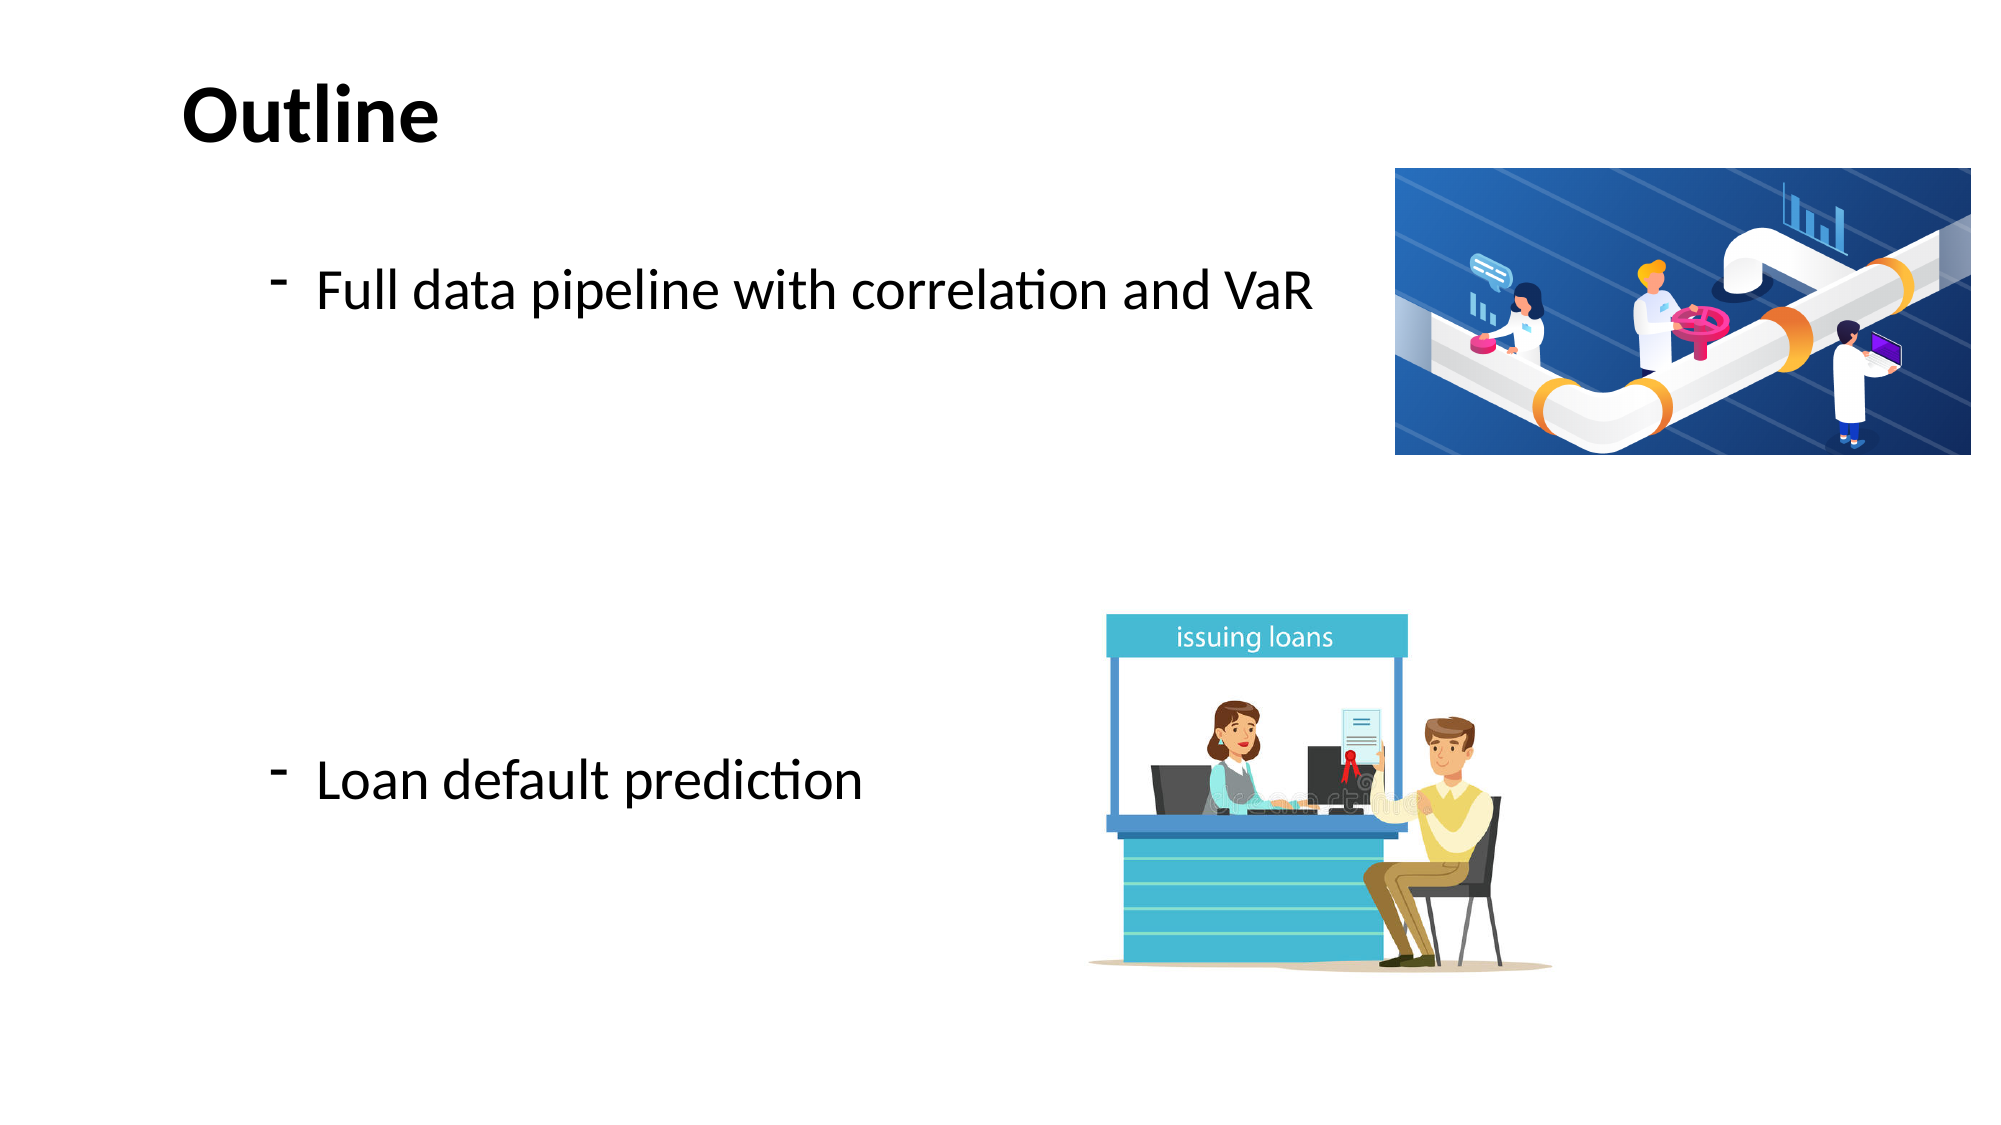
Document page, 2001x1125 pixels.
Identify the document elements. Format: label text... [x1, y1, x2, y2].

text_box Outline [168, 52, 456, 167]
picture [1032, 505, 1608, 1081]
text_box Full data pipeline with correlation and VaR Loan default prediction [254, 243, 1330, 819]
picture [1395, 168, 1971, 455]
